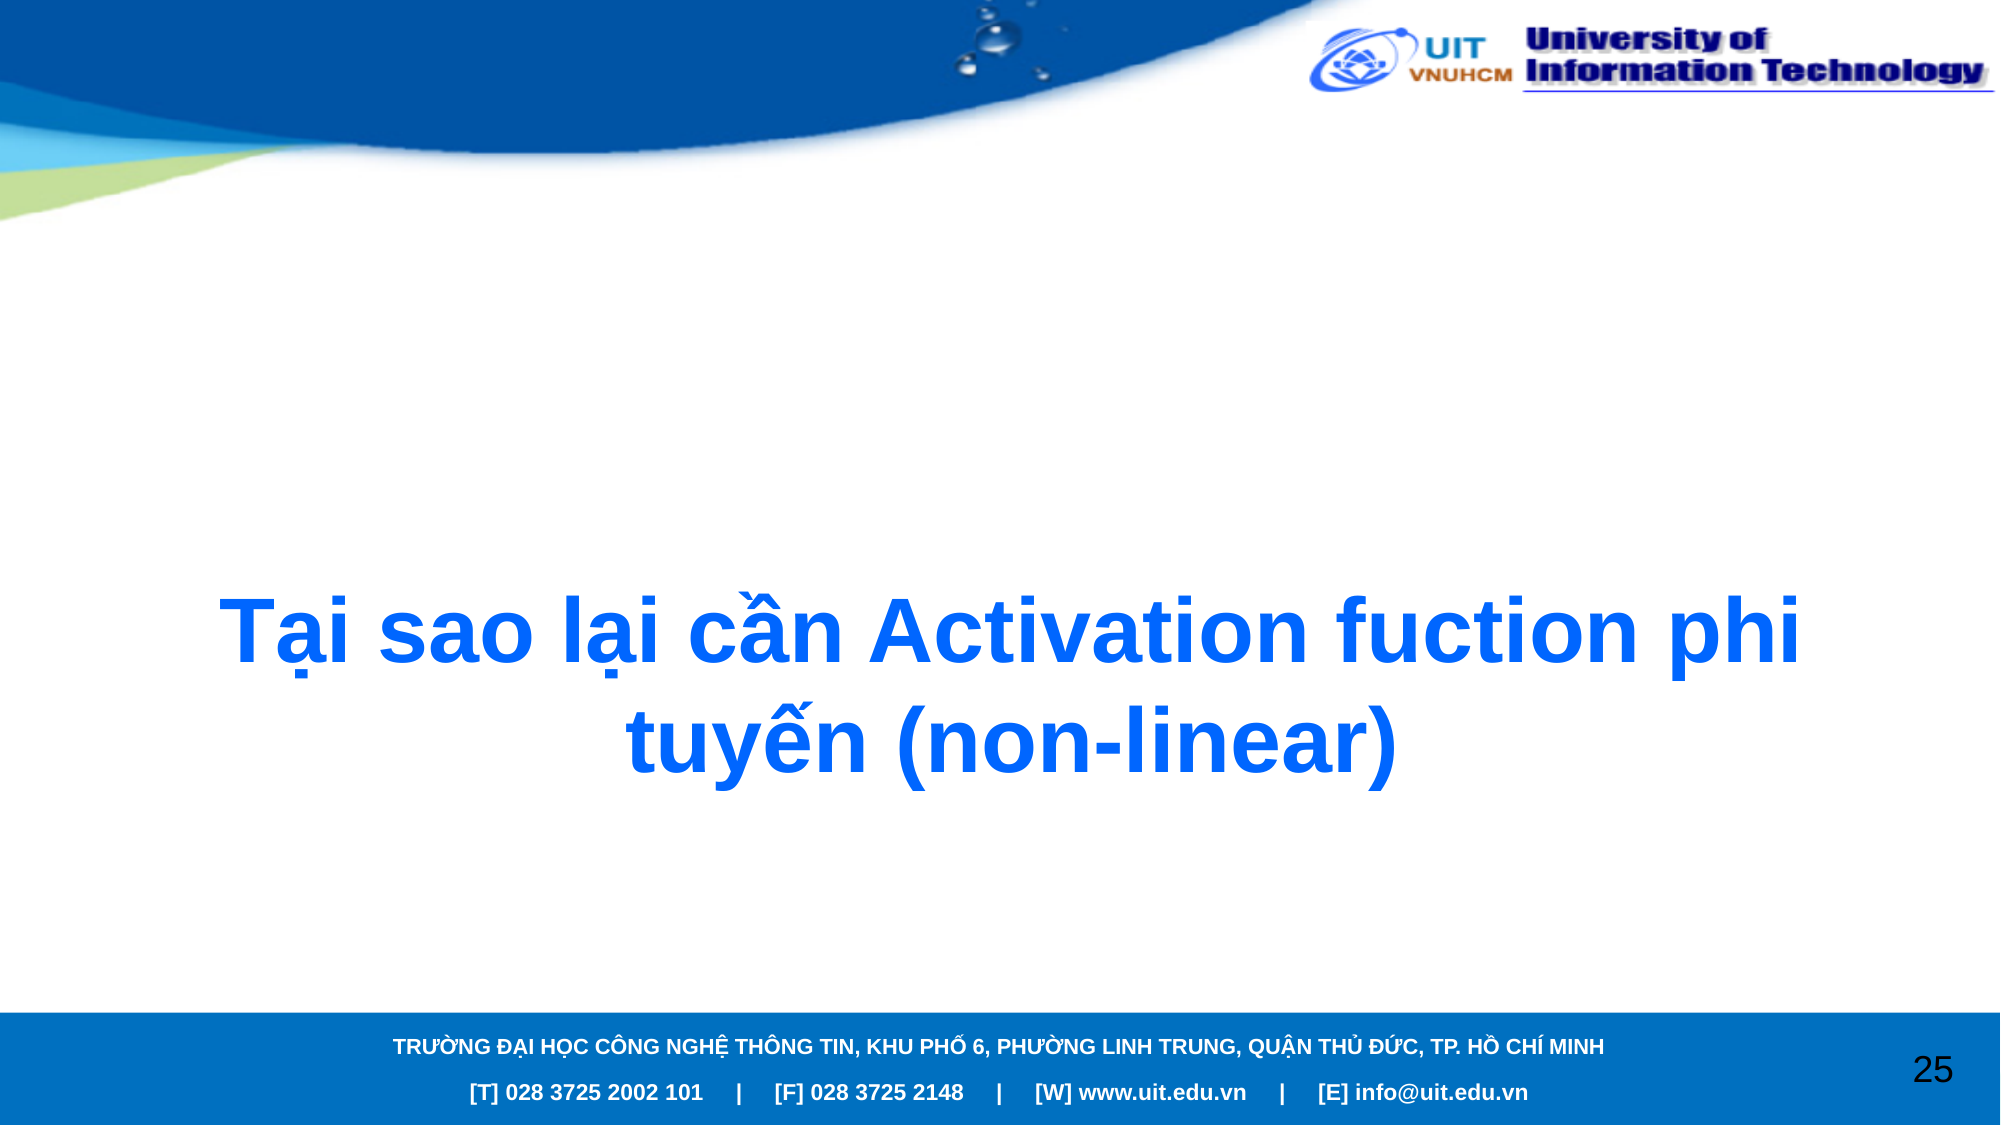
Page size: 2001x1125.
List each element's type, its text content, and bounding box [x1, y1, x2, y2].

title Tại sao lại cần Activation fuction phi tuyến (non-linear) [112, 587, 1913, 775]
picture [0, 0, 2001, 1125]
